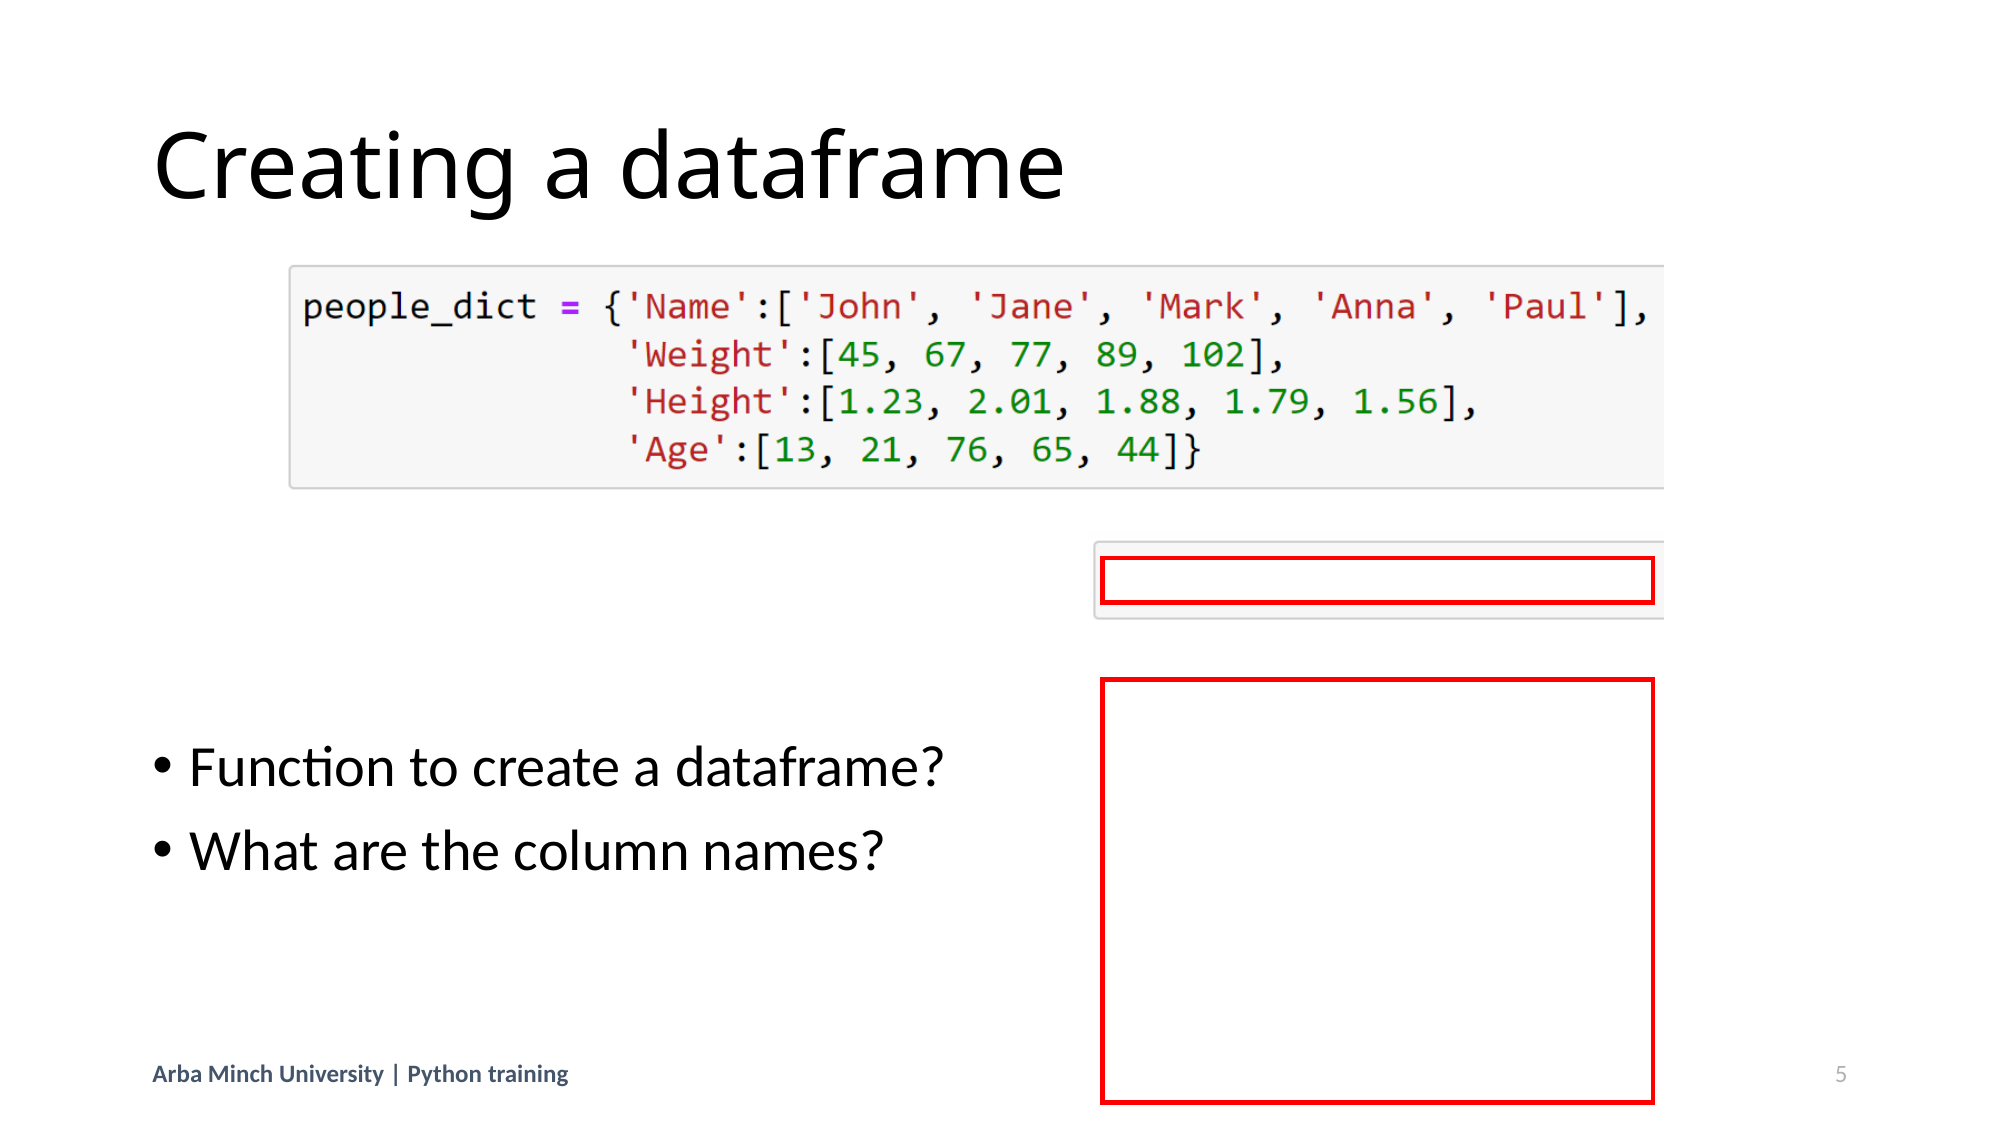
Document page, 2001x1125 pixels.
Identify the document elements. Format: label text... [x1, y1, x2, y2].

slide_number 5 [1664, 1042, 1863, 1103]
title Creating a dataframe [137, 59, 1863, 278]
picture [283, 256, 1664, 495]
list Function to create a dataframe? What are the column names? [137, 303, 1863, 1017]
footer Arba Minch University | Python training [137, 1042, 1088, 1103]
picture [1088, 531, 1664, 1103]
